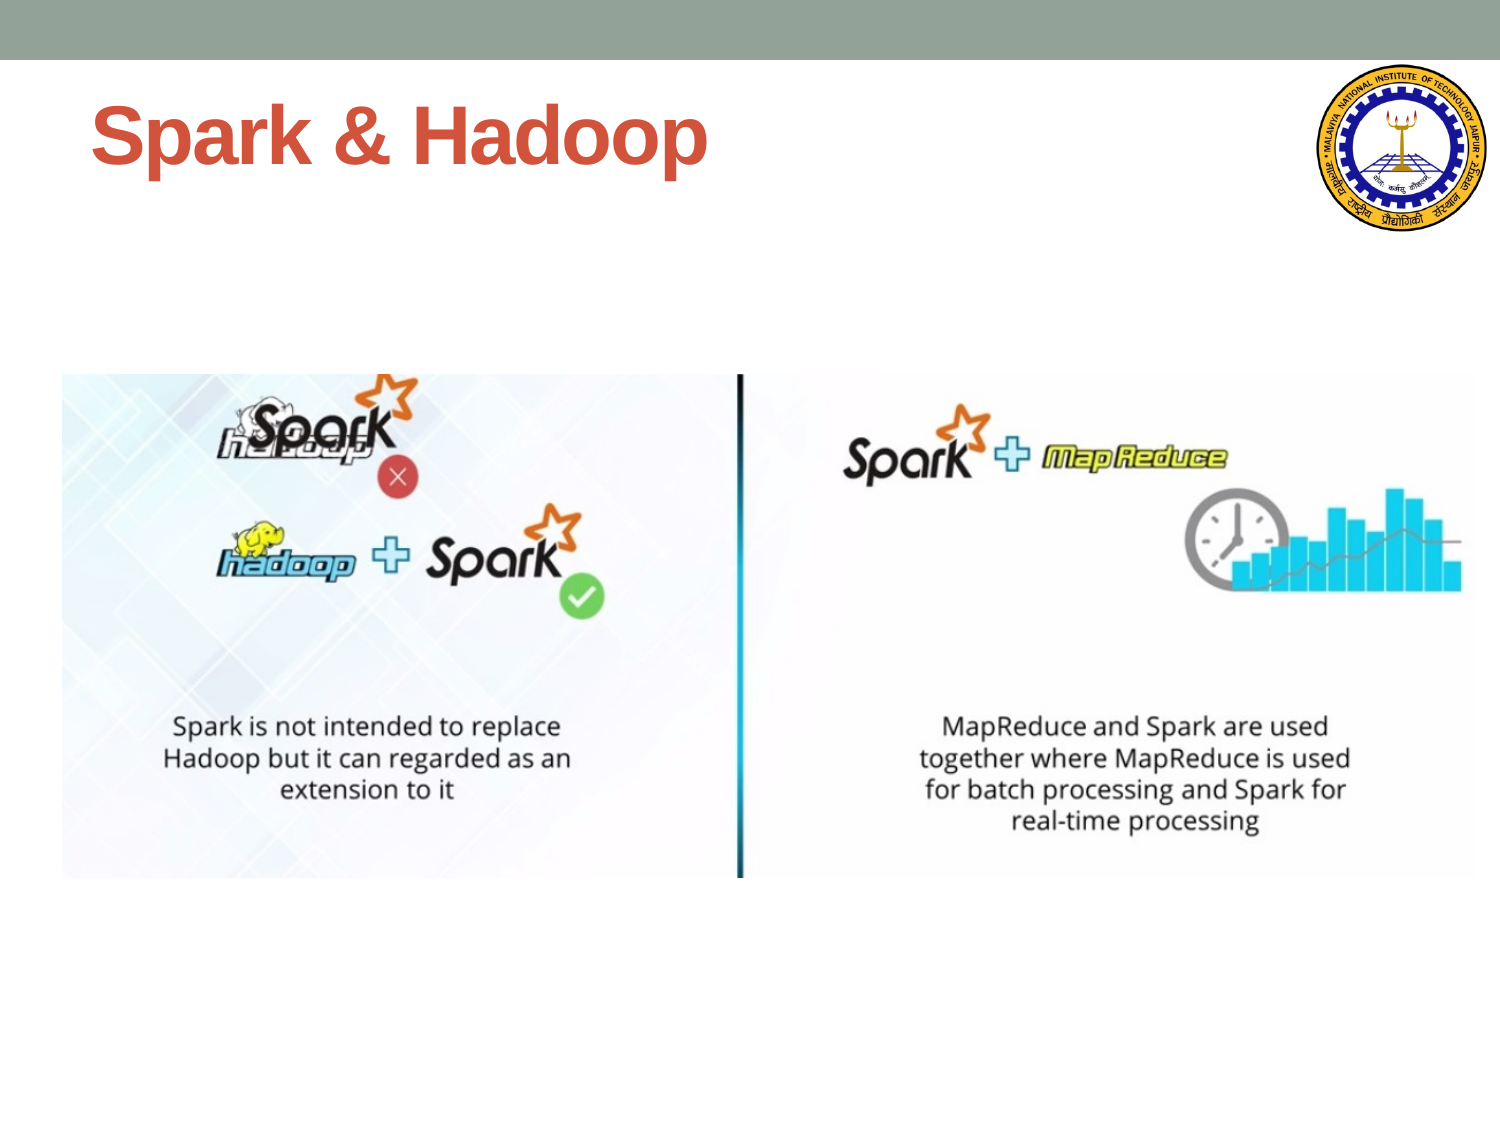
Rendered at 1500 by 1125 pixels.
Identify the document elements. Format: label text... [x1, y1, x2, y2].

picture [1316, 64, 1487, 232]
title Spark & Hadoop [75, 62, 1425, 200]
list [62, 374, 1476, 878]
